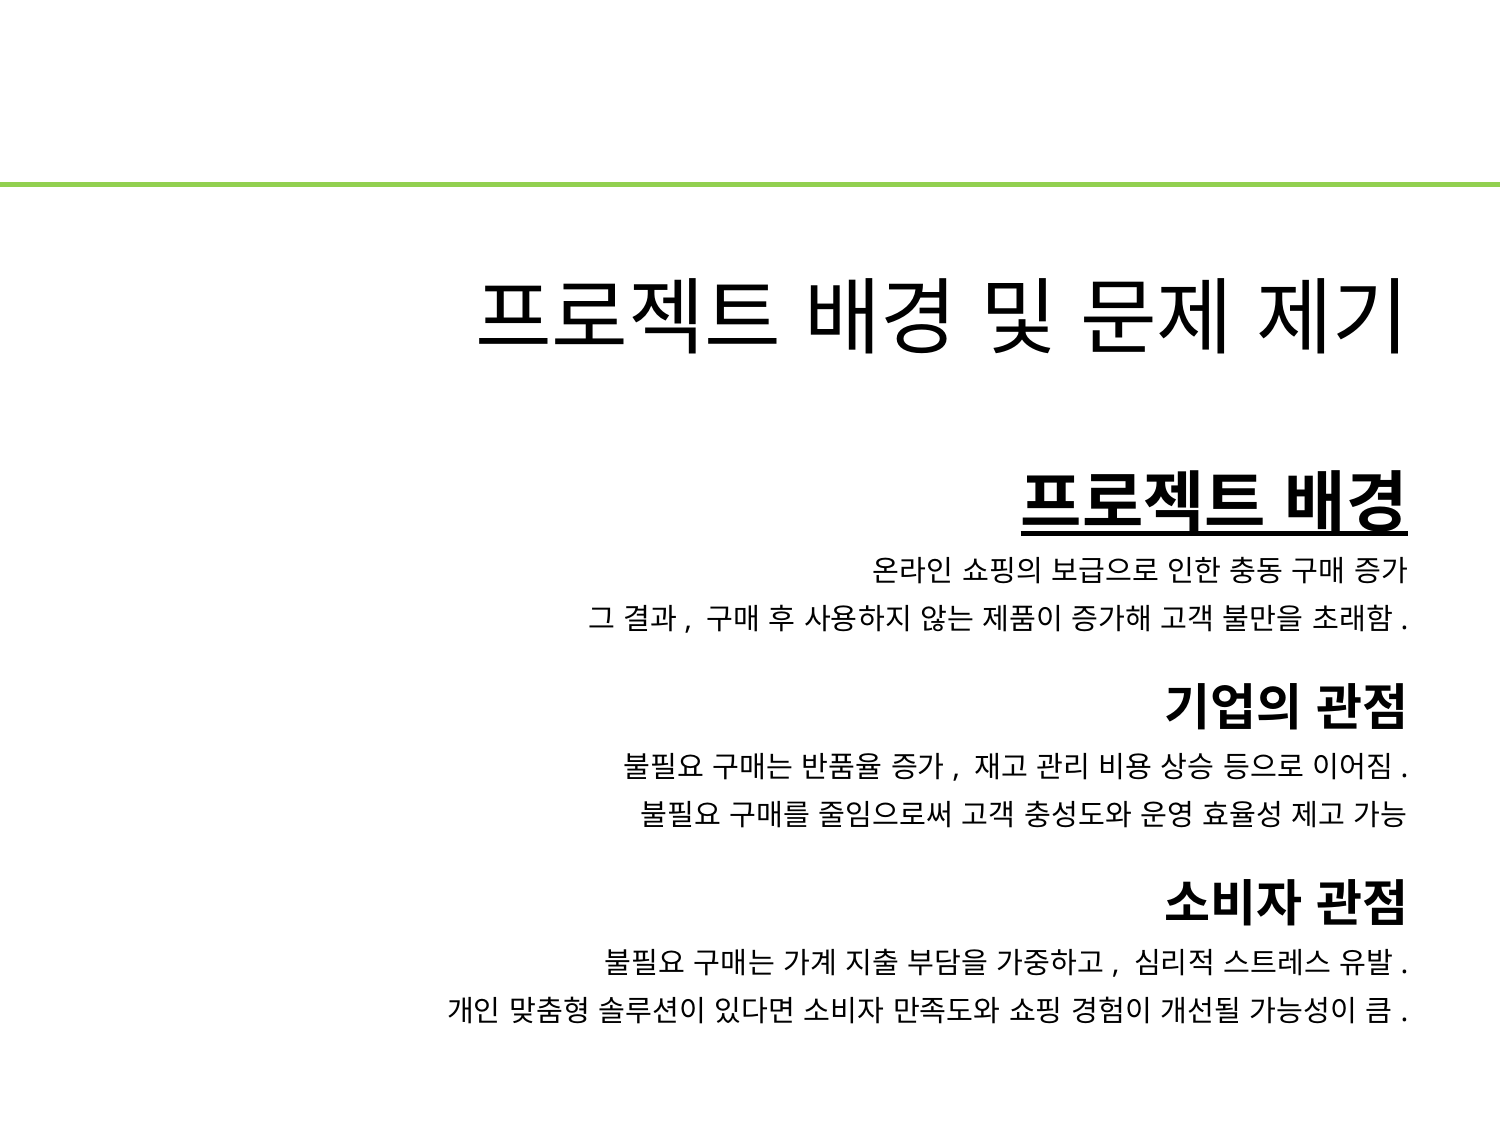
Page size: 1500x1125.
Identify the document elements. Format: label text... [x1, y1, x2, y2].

title 프로젝트 배경 및 문제 제기 [407, 220, 1425, 409]
list 프로젝트 배경 온라인 쇼핑의 보급으로 인한 충동 구매 증가 그 결과, 구매 후 사용하지 않는 제품이 증가해 고객 불만을 초래함. 기업의 관점 불필요 구매는 반품율 증가, 재고 관리 비용 상승 등으로 이어짐. 불필요 구매를 줄임으로써 고객 충성도와 운영 효율성 제고 가능 소비자 관점 불필요 구매는 가계 지출 부담을 가중하고, 심리적 스트레스 유발. 개인 맞춤형 솔루션이 있다면 소비자 만족도와 쇼핑 경험이 개선될 가능성이 큼. [76, 395, 1424, 1047]
